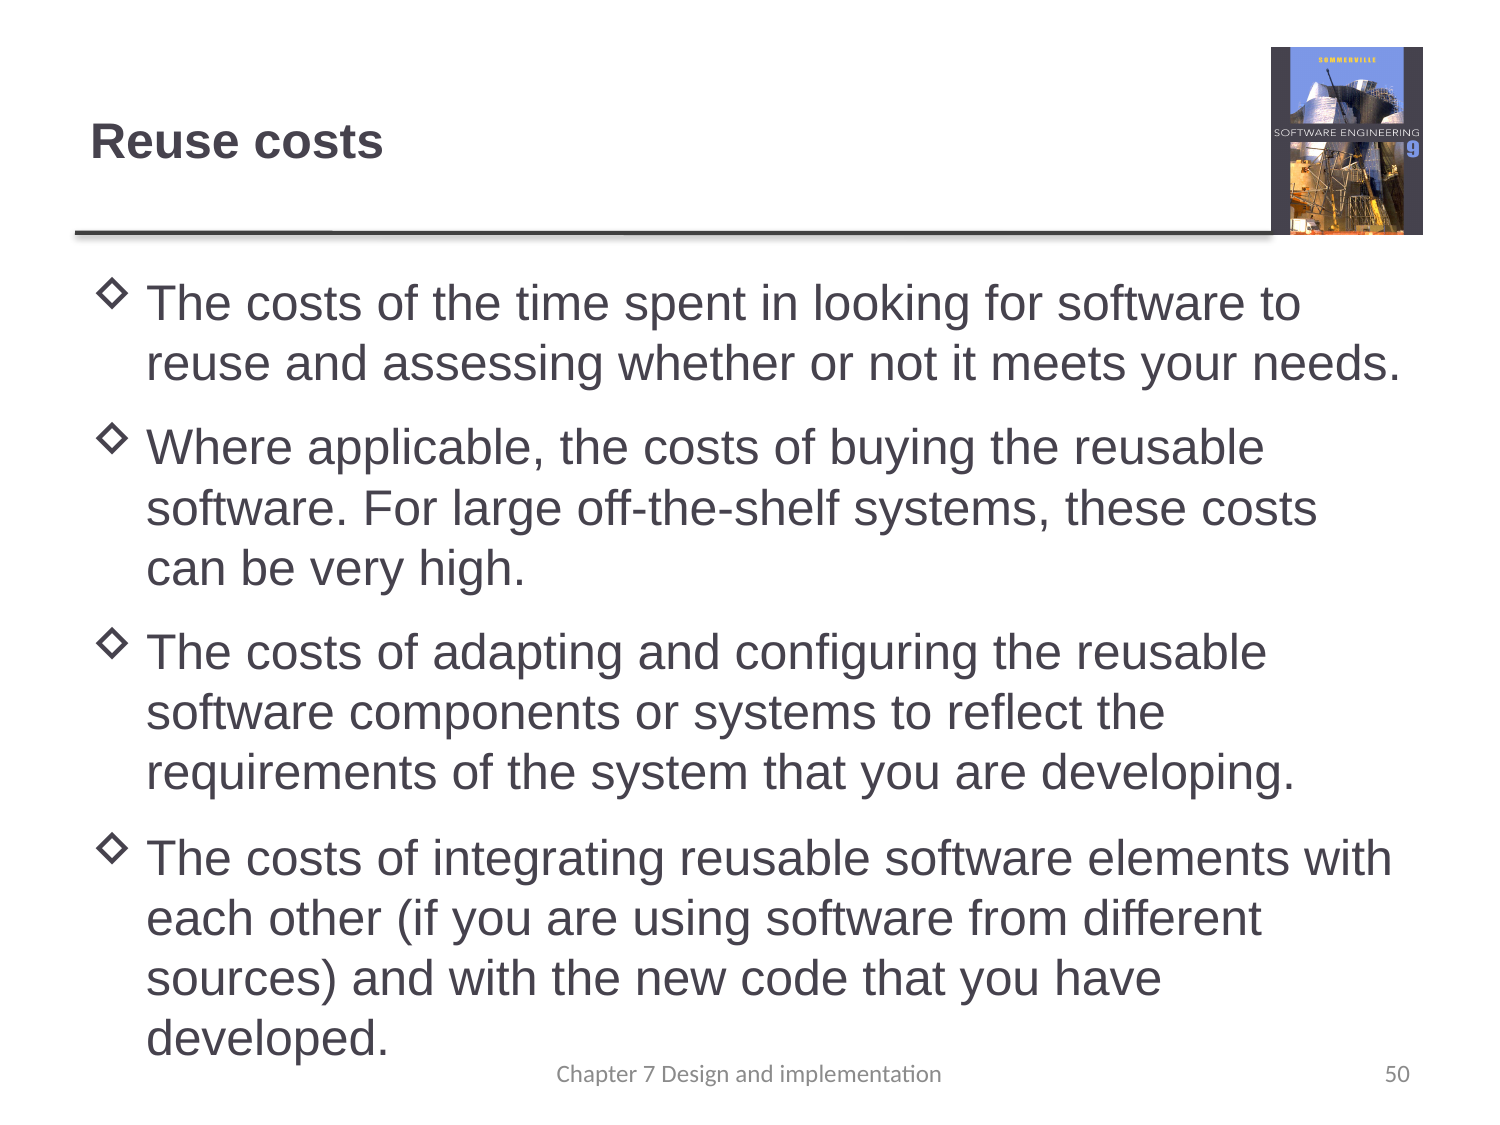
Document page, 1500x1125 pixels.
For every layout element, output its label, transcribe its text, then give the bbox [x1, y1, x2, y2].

slide_number 50 [1074, 1042, 1425, 1103]
picture [1272, 47, 1423, 235]
footer Chapter 7 Design and implementation [512, 1042, 988, 1103]
title Reuse costs [74, 44, 1272, 233]
list The costs of the time spent in looking for software to reuse and assessing whether or not it meets your needs. Where applicable, the costs of buying the reusable software. For large off-the-shelf systems, these costs can be very high. The costs of adapting and configuring the reusable software components or systems to reflect the requirements of the system that you are developing. The costs of integrating reusable software elements with each other (if you are using software from different sources) and with the new code that you have developed. [75, 262, 1425, 1005]
